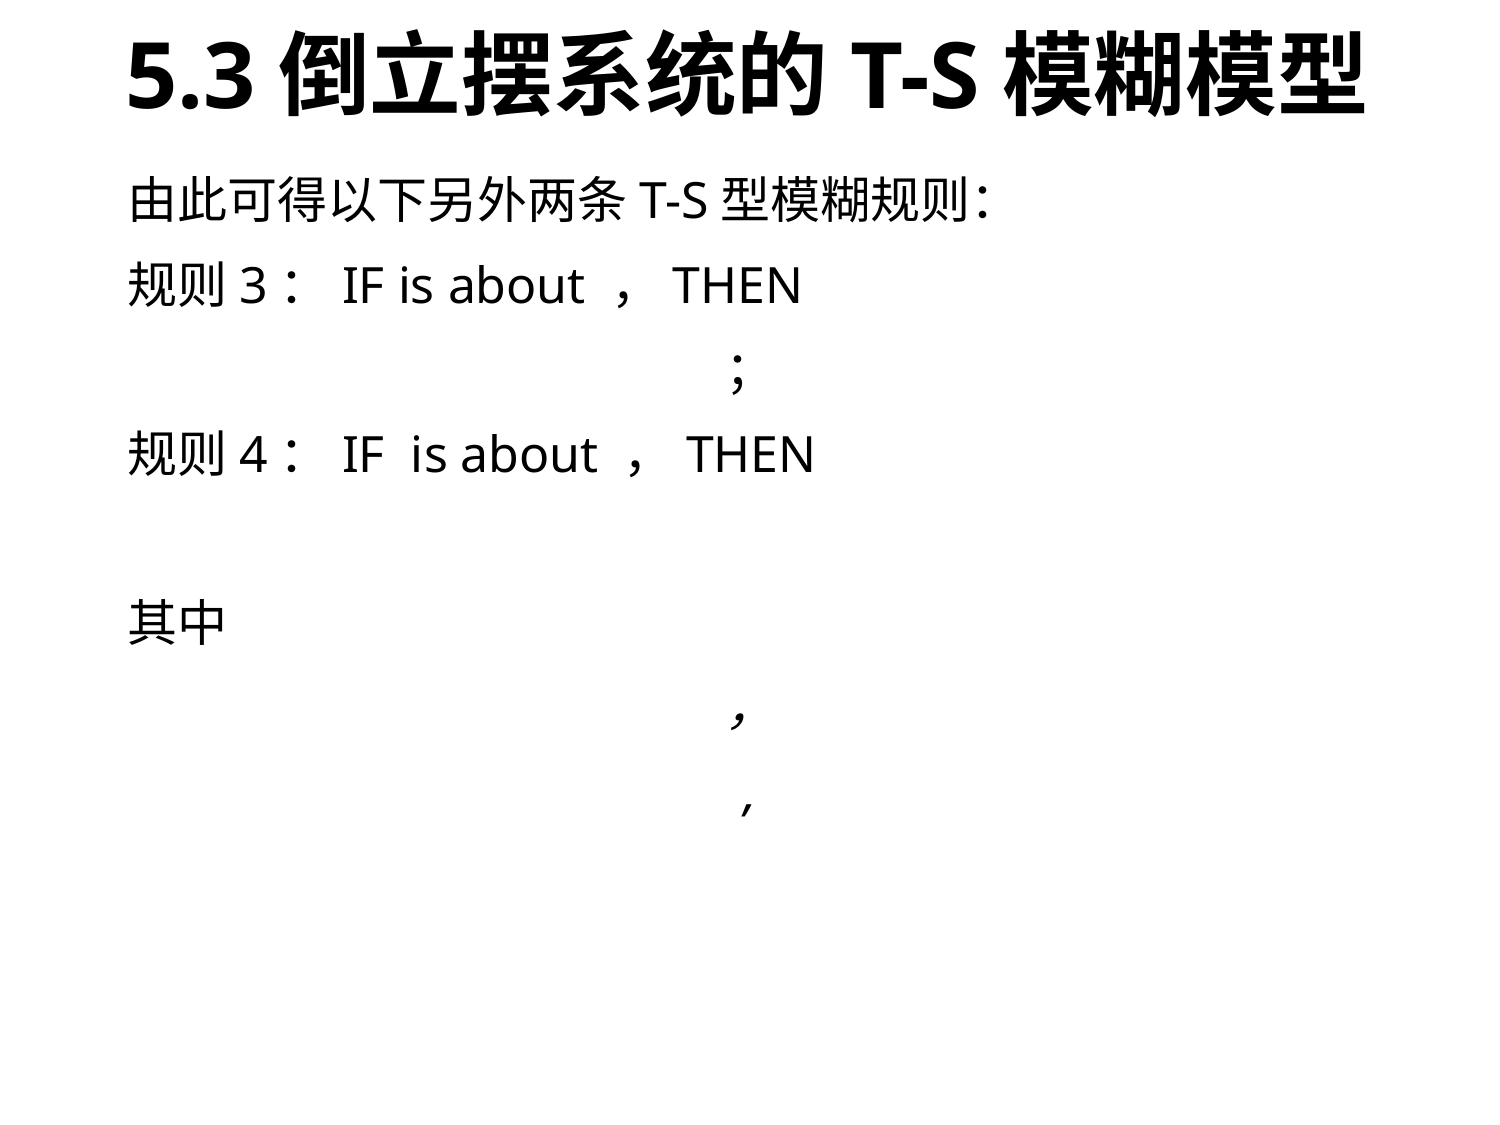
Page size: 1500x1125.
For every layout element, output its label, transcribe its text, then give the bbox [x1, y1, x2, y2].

title 5.3倒立摆系统的T-S模糊模型 [109, 19, 1385, 126]
